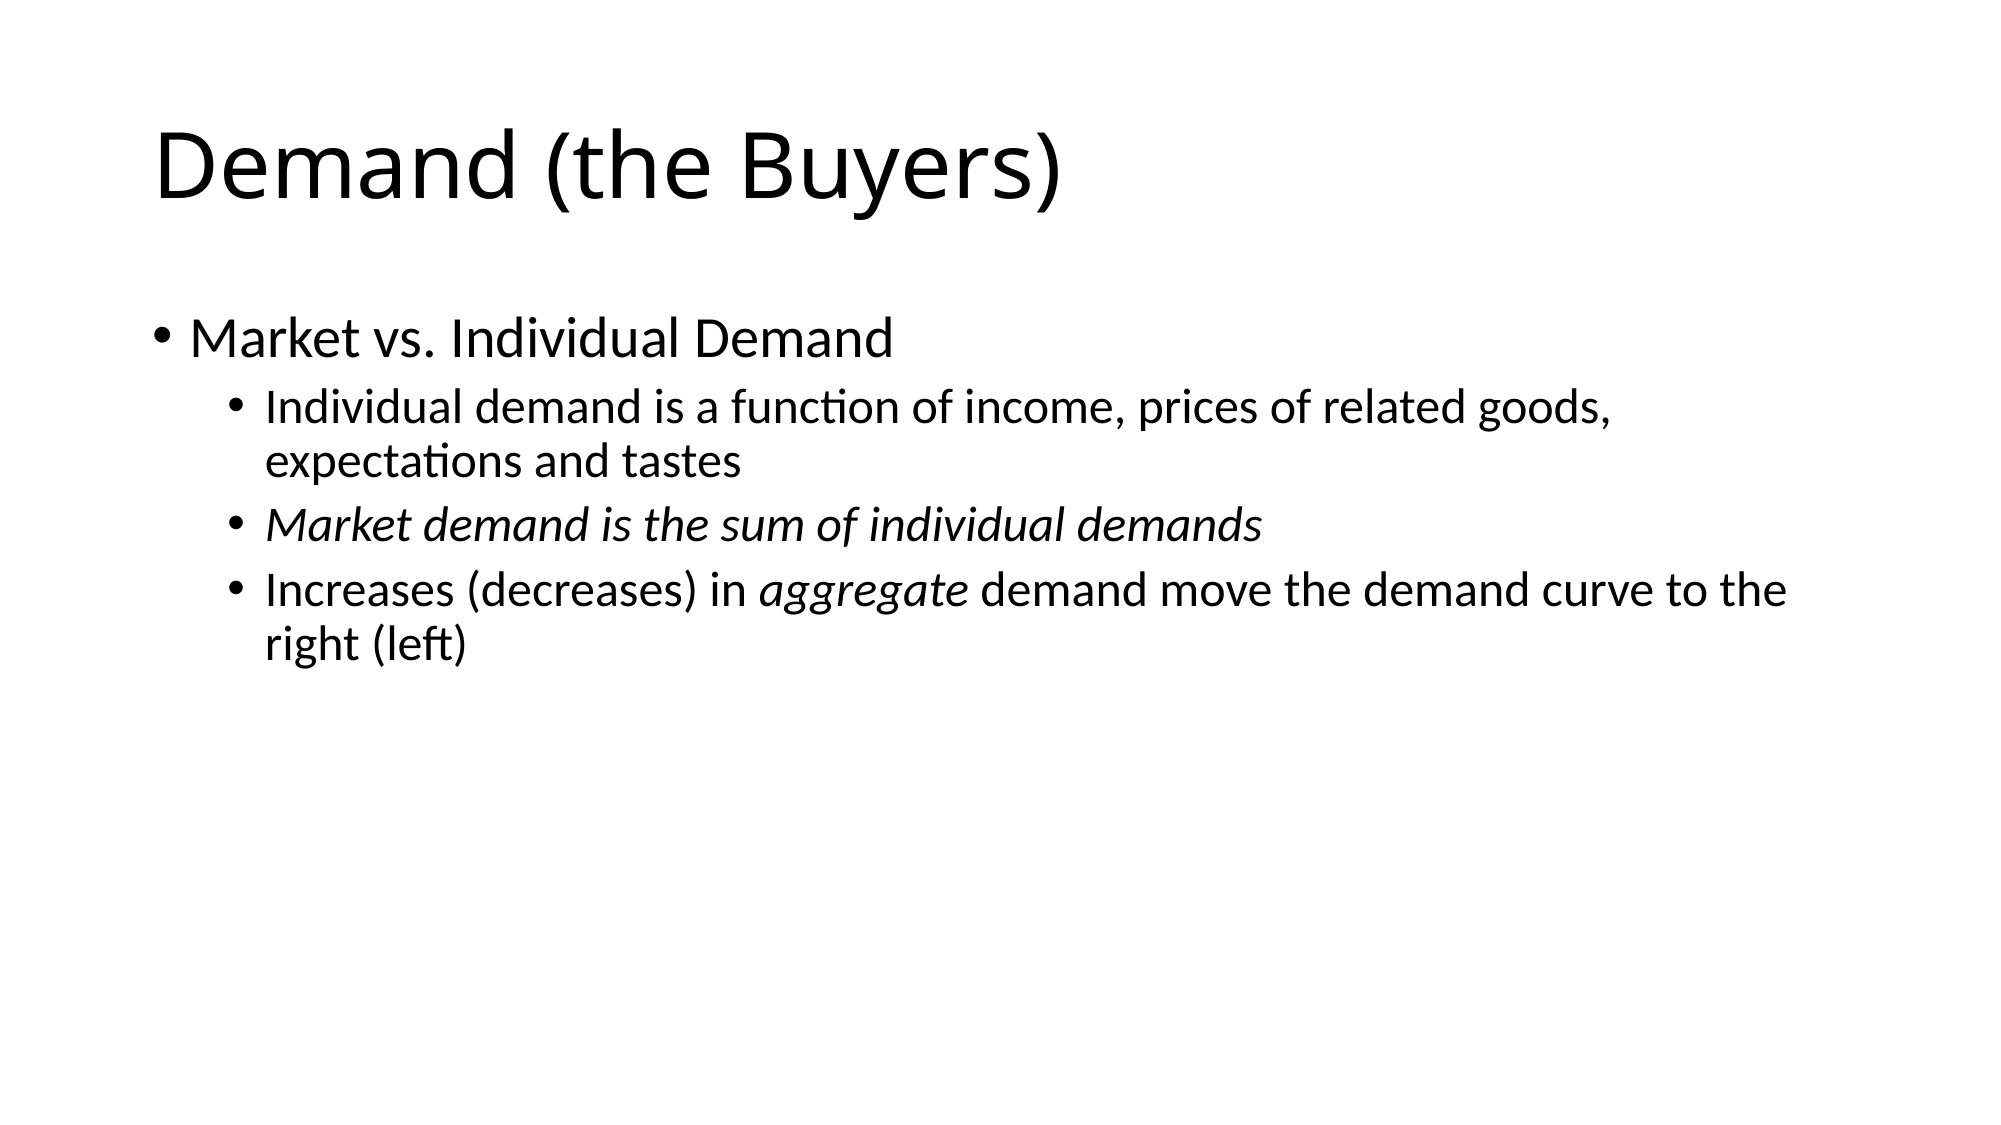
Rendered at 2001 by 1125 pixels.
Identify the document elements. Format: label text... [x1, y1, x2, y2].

title Demand (the Buyers) [137, 59, 1863, 278]
list Market vs. Individual Demand Individual demand is a function of income, prices of related goods, expectations and tastes Market demand is the sum of individual demands Increases (decreases) in aggregate demand move the demand curve to the right (left) [137, 299, 1863, 1014]
